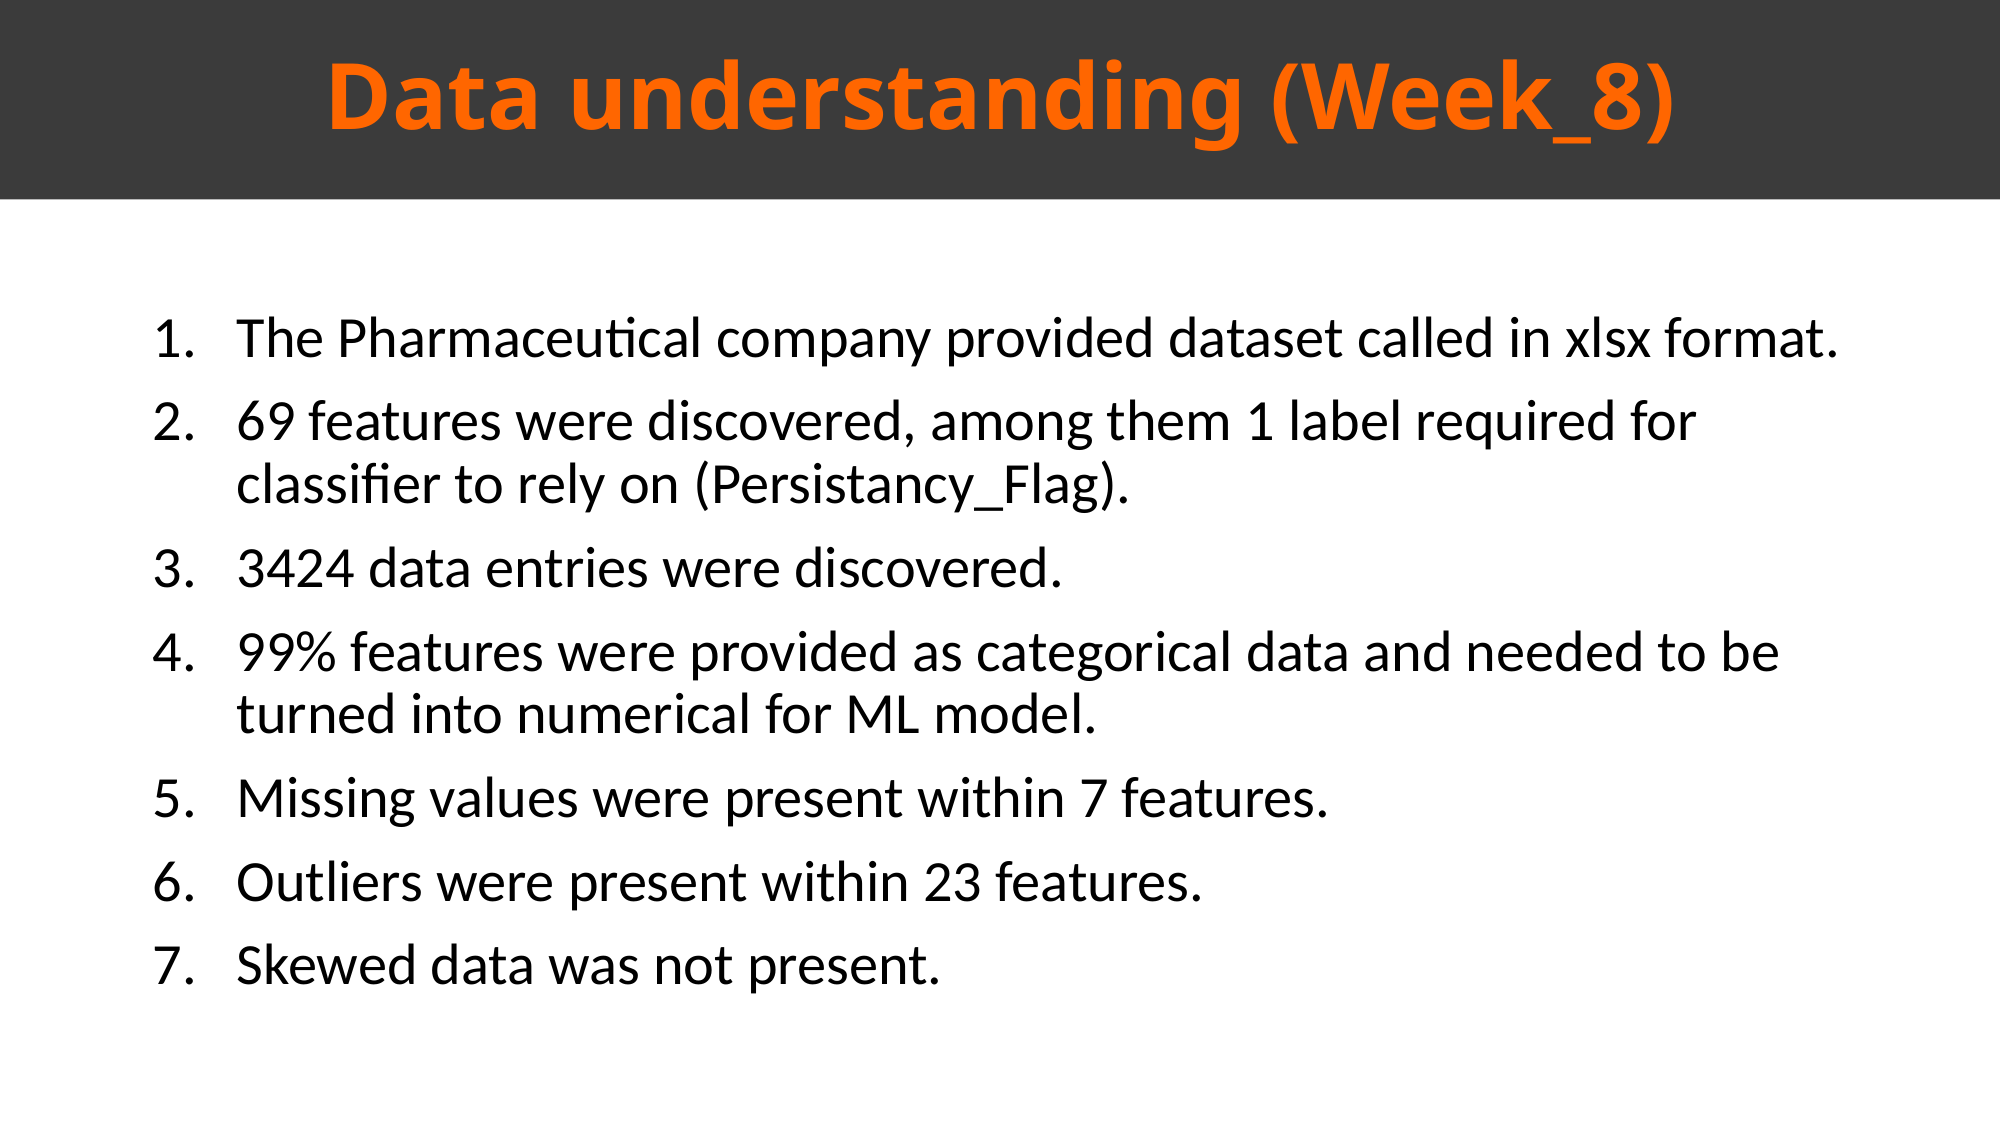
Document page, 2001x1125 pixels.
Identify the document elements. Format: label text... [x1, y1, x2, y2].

list The Pharmaceutical company provided dataset called in xlsx format. 69 features were discovered, among them 1 label required for classifier to rely on (Persistancy_Flag). 3424 data entries were discovered. 99% features were provided as categorical data and needed to be turned into numerical for ML model. Missing values were present within 7 features. Outliers were present within 23 features. Skewed data was not present. [137, 299, 1863, 1014]
text_box Data understanding (Week_8) [0, 0, 2000, 200]
